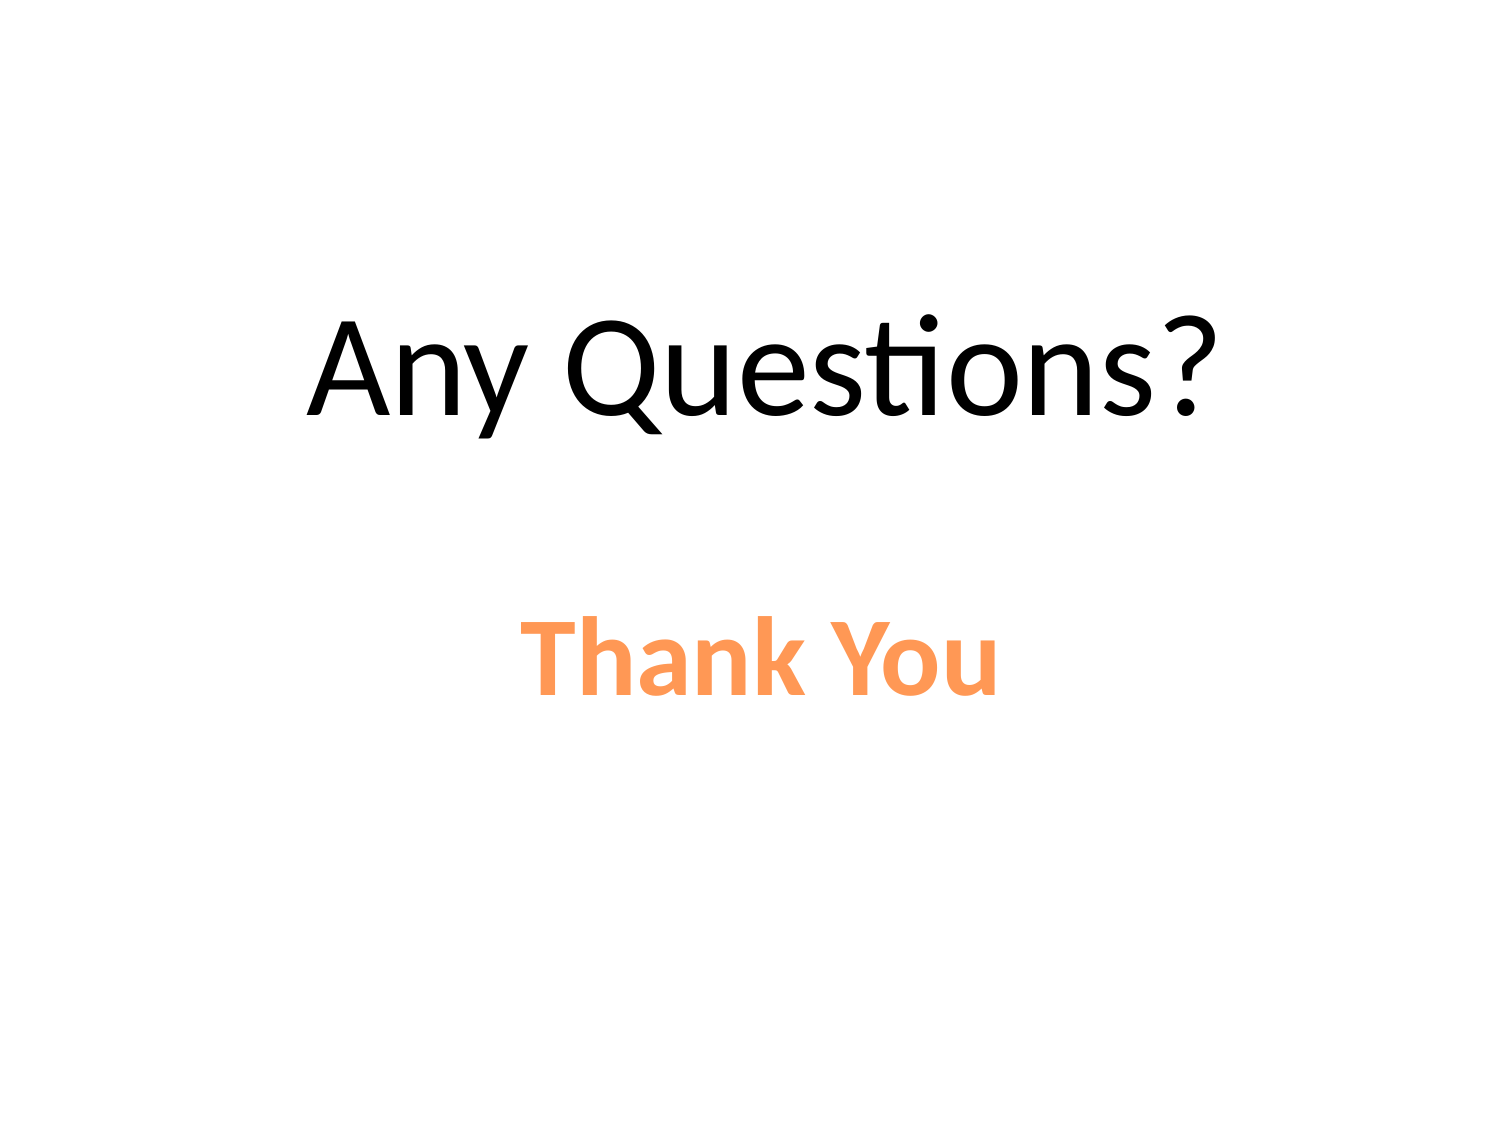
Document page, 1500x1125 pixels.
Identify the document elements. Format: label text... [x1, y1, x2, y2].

list Any Questions? [75, 262, 1425, 1005]
text_box Thank You [505, 574, 1018, 725]
